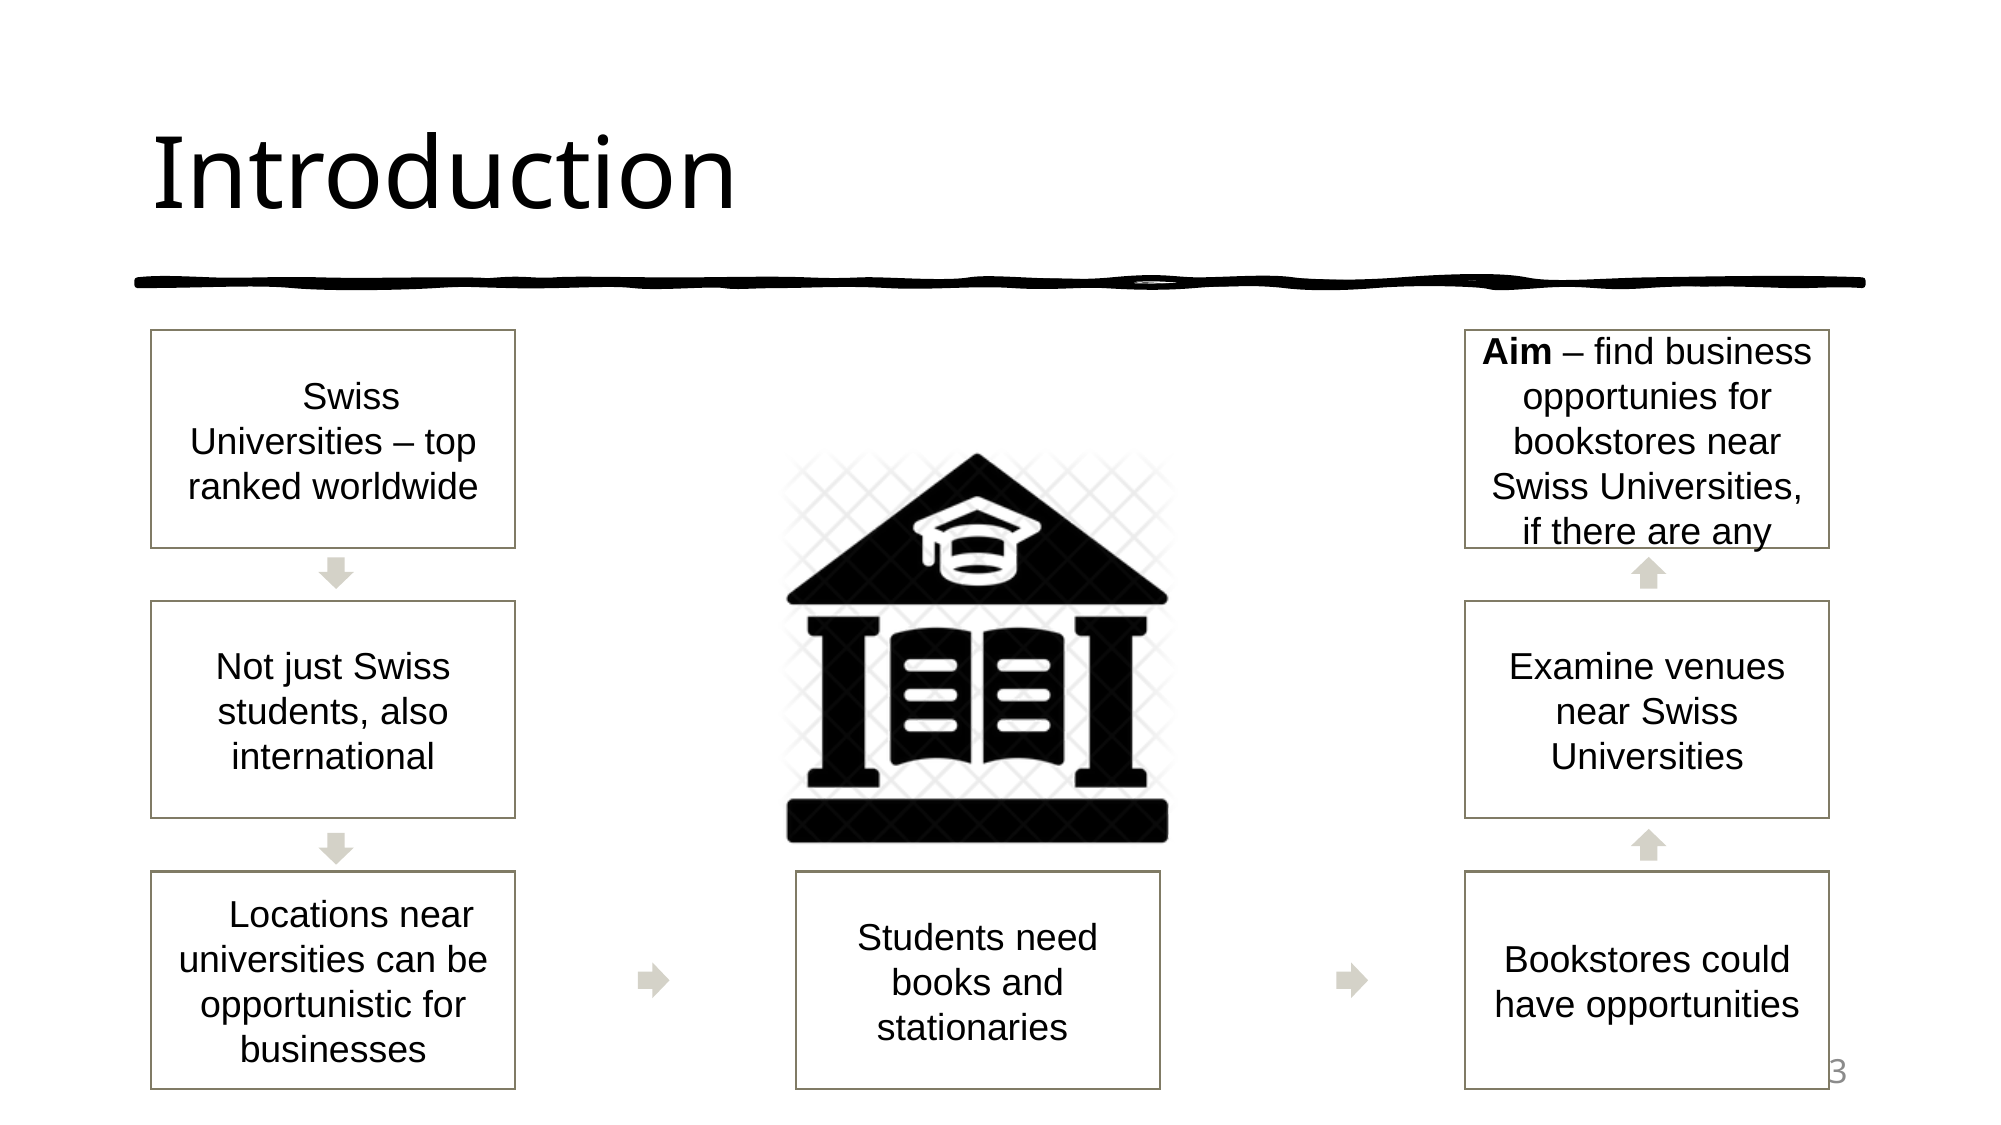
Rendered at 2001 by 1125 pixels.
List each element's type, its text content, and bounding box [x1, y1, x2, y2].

text_box [318, 557, 354, 589]
text_box Aim – find business opportunies for bookstores near Swiss Universities, if there are any [1464, 329, 1830, 549]
text_box Students need books and stationaries [795, 870, 1161, 1090]
text_box [1630, 828, 1667, 861]
text_box [1630, 556, 1667, 589]
text_box [1336, 962, 1369, 999]
text_box dfLocations near universities can be opportunistic for businesses [150, 870, 516, 1090]
picture [777, 448, 1178, 849]
slide_number 3 [1412, 1042, 1863, 1103]
title Introduction [137, 59, 1863, 278]
text_box Not just Swiss students, also international [150, 600, 516, 819]
text_box Bookstores could have opportunities [1464, 870, 1830, 1042]
text_box [318, 832, 354, 865]
text_box Examine venues near Swiss Universities [1464, 600, 1830, 819]
text_box [637, 962, 670, 999]
text_box dfSwiss Universities – top ranked worldwide [150, 329, 516, 549]
